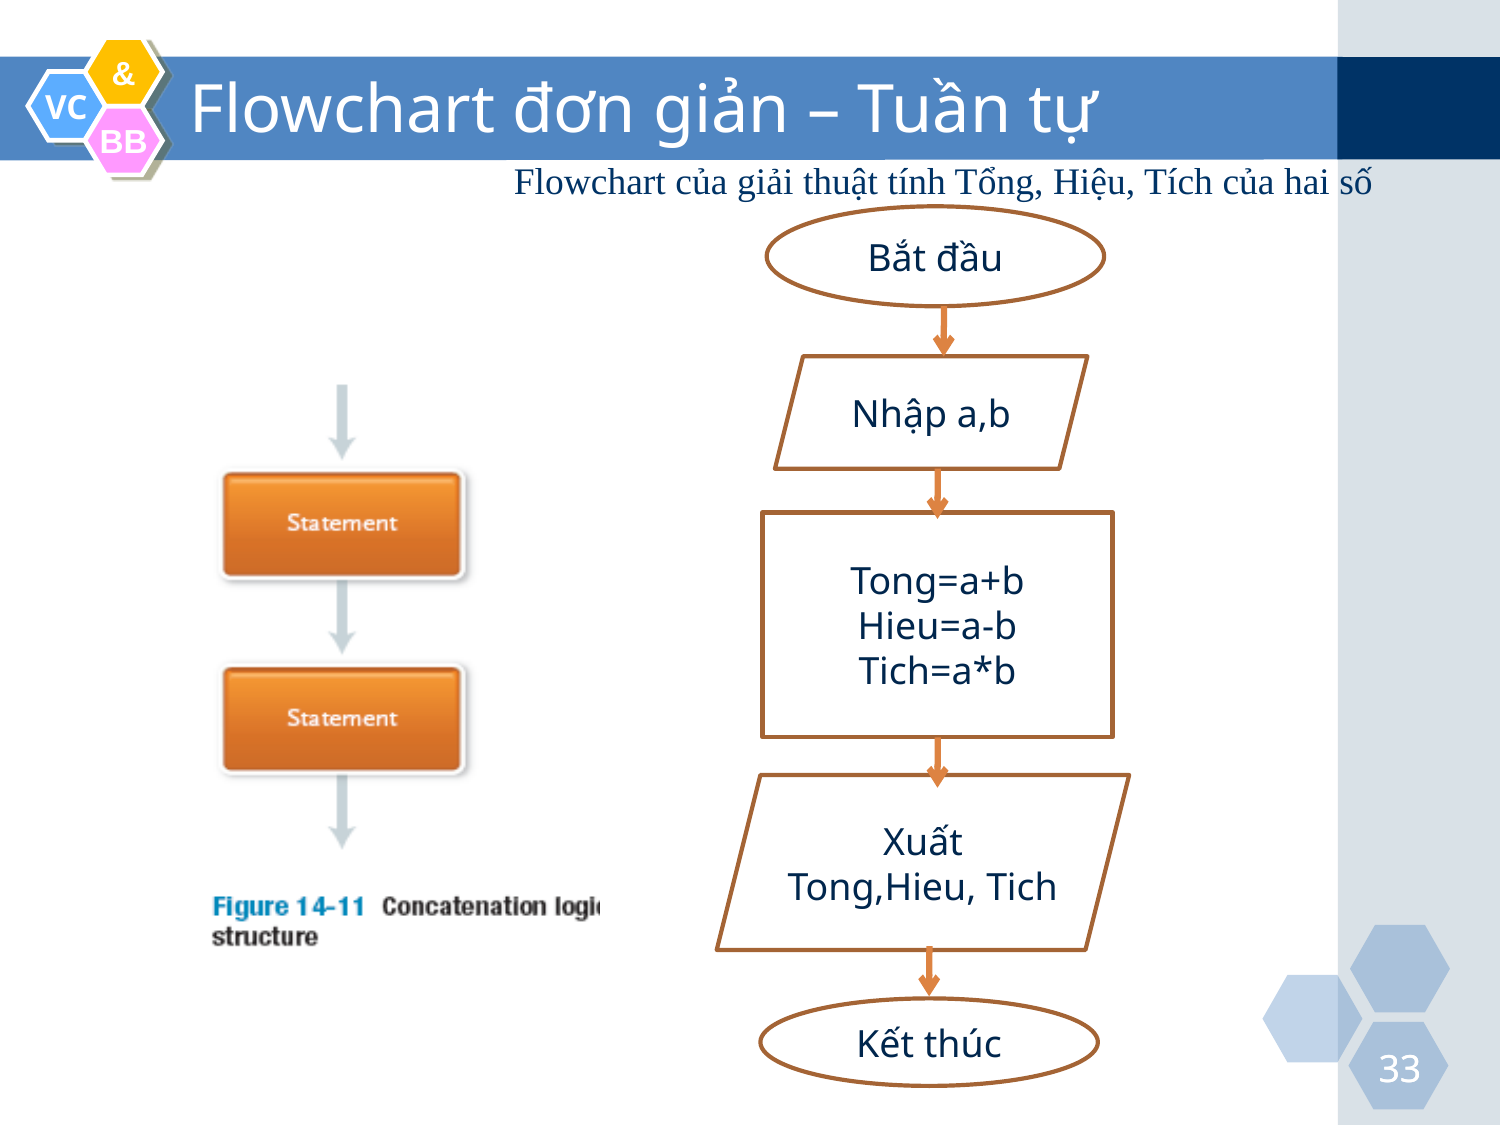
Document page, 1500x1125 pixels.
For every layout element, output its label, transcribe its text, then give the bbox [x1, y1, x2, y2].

picture [137, 224, 601, 988]
title Flowchart đơn giản – Tuần tự [174, 0, 1500, 213]
text_box Flowchart của giải thuật tính Tổng, Hiệu, Tích của hai số [499, 149, 1389, 210]
text_box Kết thúc [758, 996, 1100, 1089]
text_box Tong=a+b Hieu=a-b Tich=a*b [760, 510, 1115, 739]
text_box Xuất Tong,Hieu, Tich [714, 772, 1132, 953]
text_box Nhập a,b [772, 354, 1090, 471]
text_box Bắt đầu [764, 210, 1107, 309]
